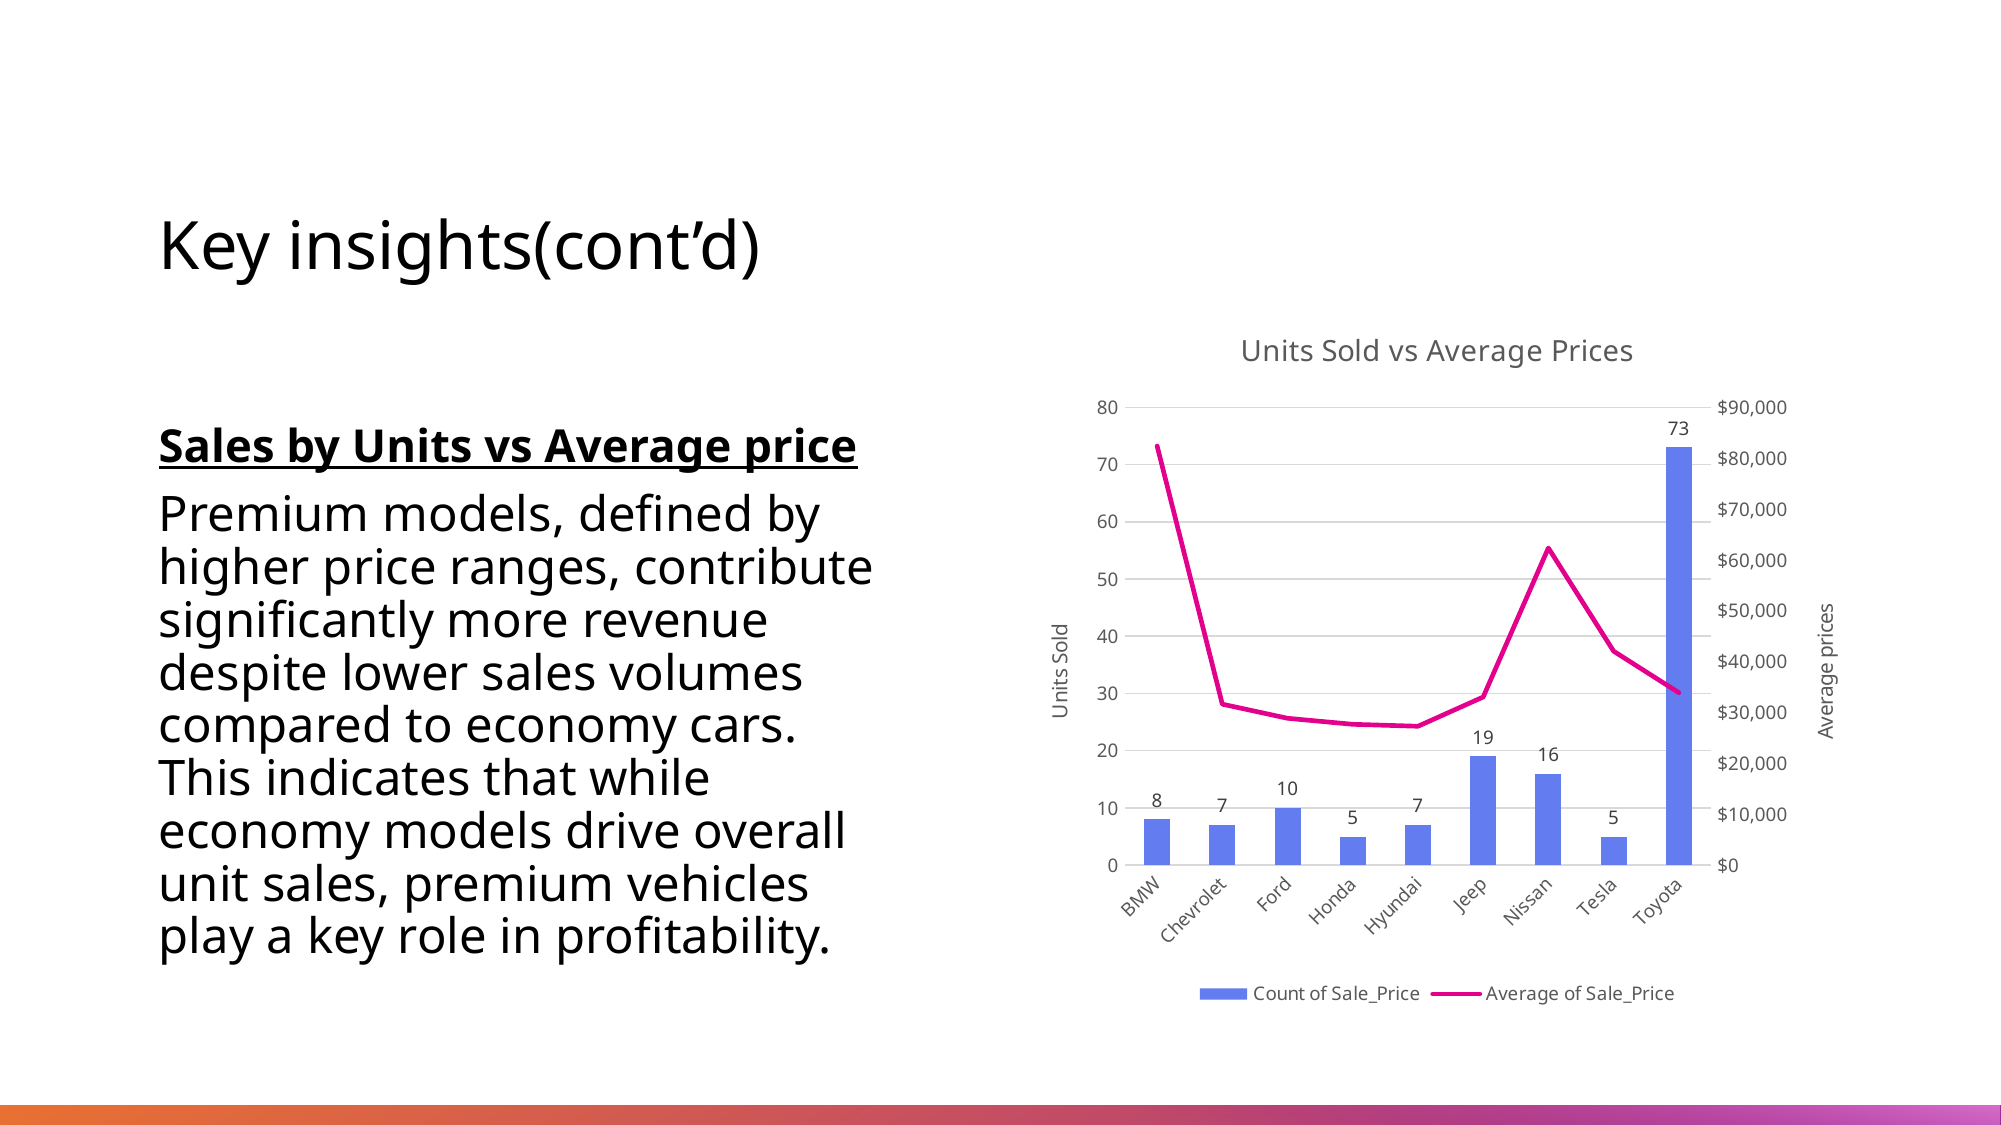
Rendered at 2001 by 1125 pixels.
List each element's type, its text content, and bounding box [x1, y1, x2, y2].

list Sales by Units vs Average price Premium models, defined by higher price ranges, contribute significantly more revenue despite lower sales volumes compared to economy cars. This indicates that while economy models drive overall unit sales, premium vehicles play a key role in profitability. [143, 415, 898, 982]
chart [1011, 298, 1863, 1014]
title Key insights(cont’d) [143, 121, 898, 292]
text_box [0, 1104, 2000, 1125]
